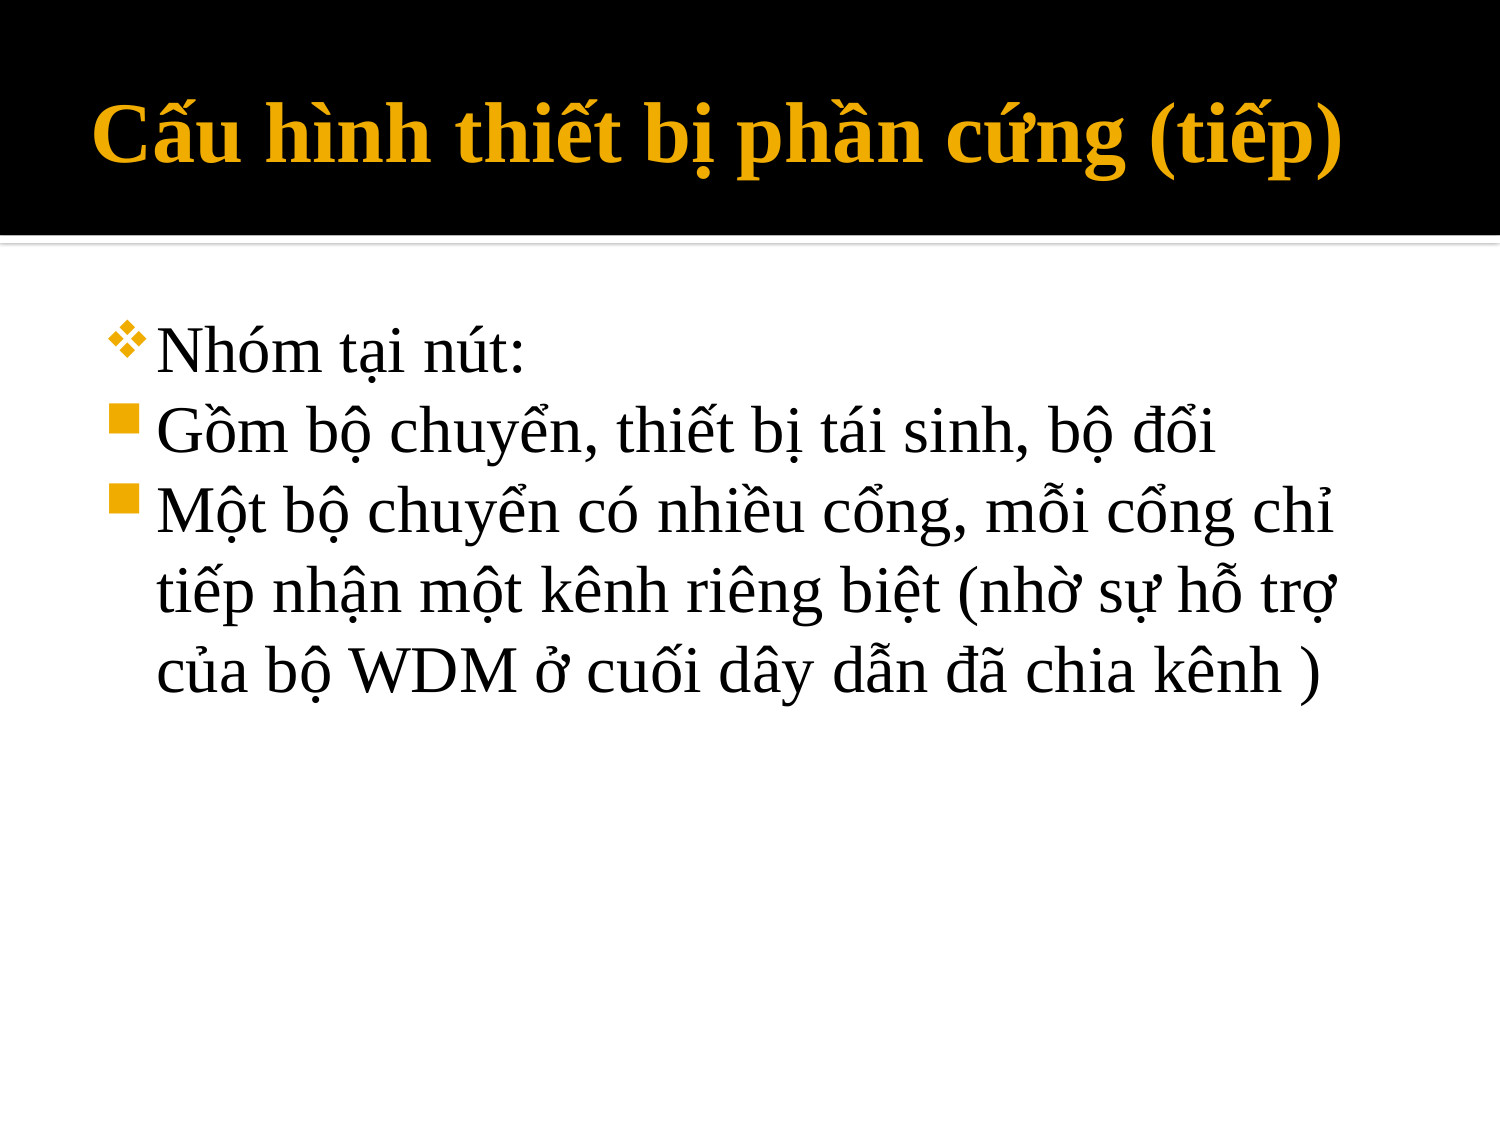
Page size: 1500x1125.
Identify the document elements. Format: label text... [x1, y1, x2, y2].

list Nhóm tại nút: Gồm bộ chuyển, thiết bị tái sinh, bộ đổi Một bộ chuyển có nhiều cổng, mỗi cổng chỉ tiếp nhận một kênh riêng biệt (nhờ sự hỗ trợ của bộ WDM ở cuối dây dẫn đã chia kênh ) [75, 291, 1425, 1050]
title Cấu hình thiết bị phần cứng (tiếp) [75, 25, 1425, 231]
